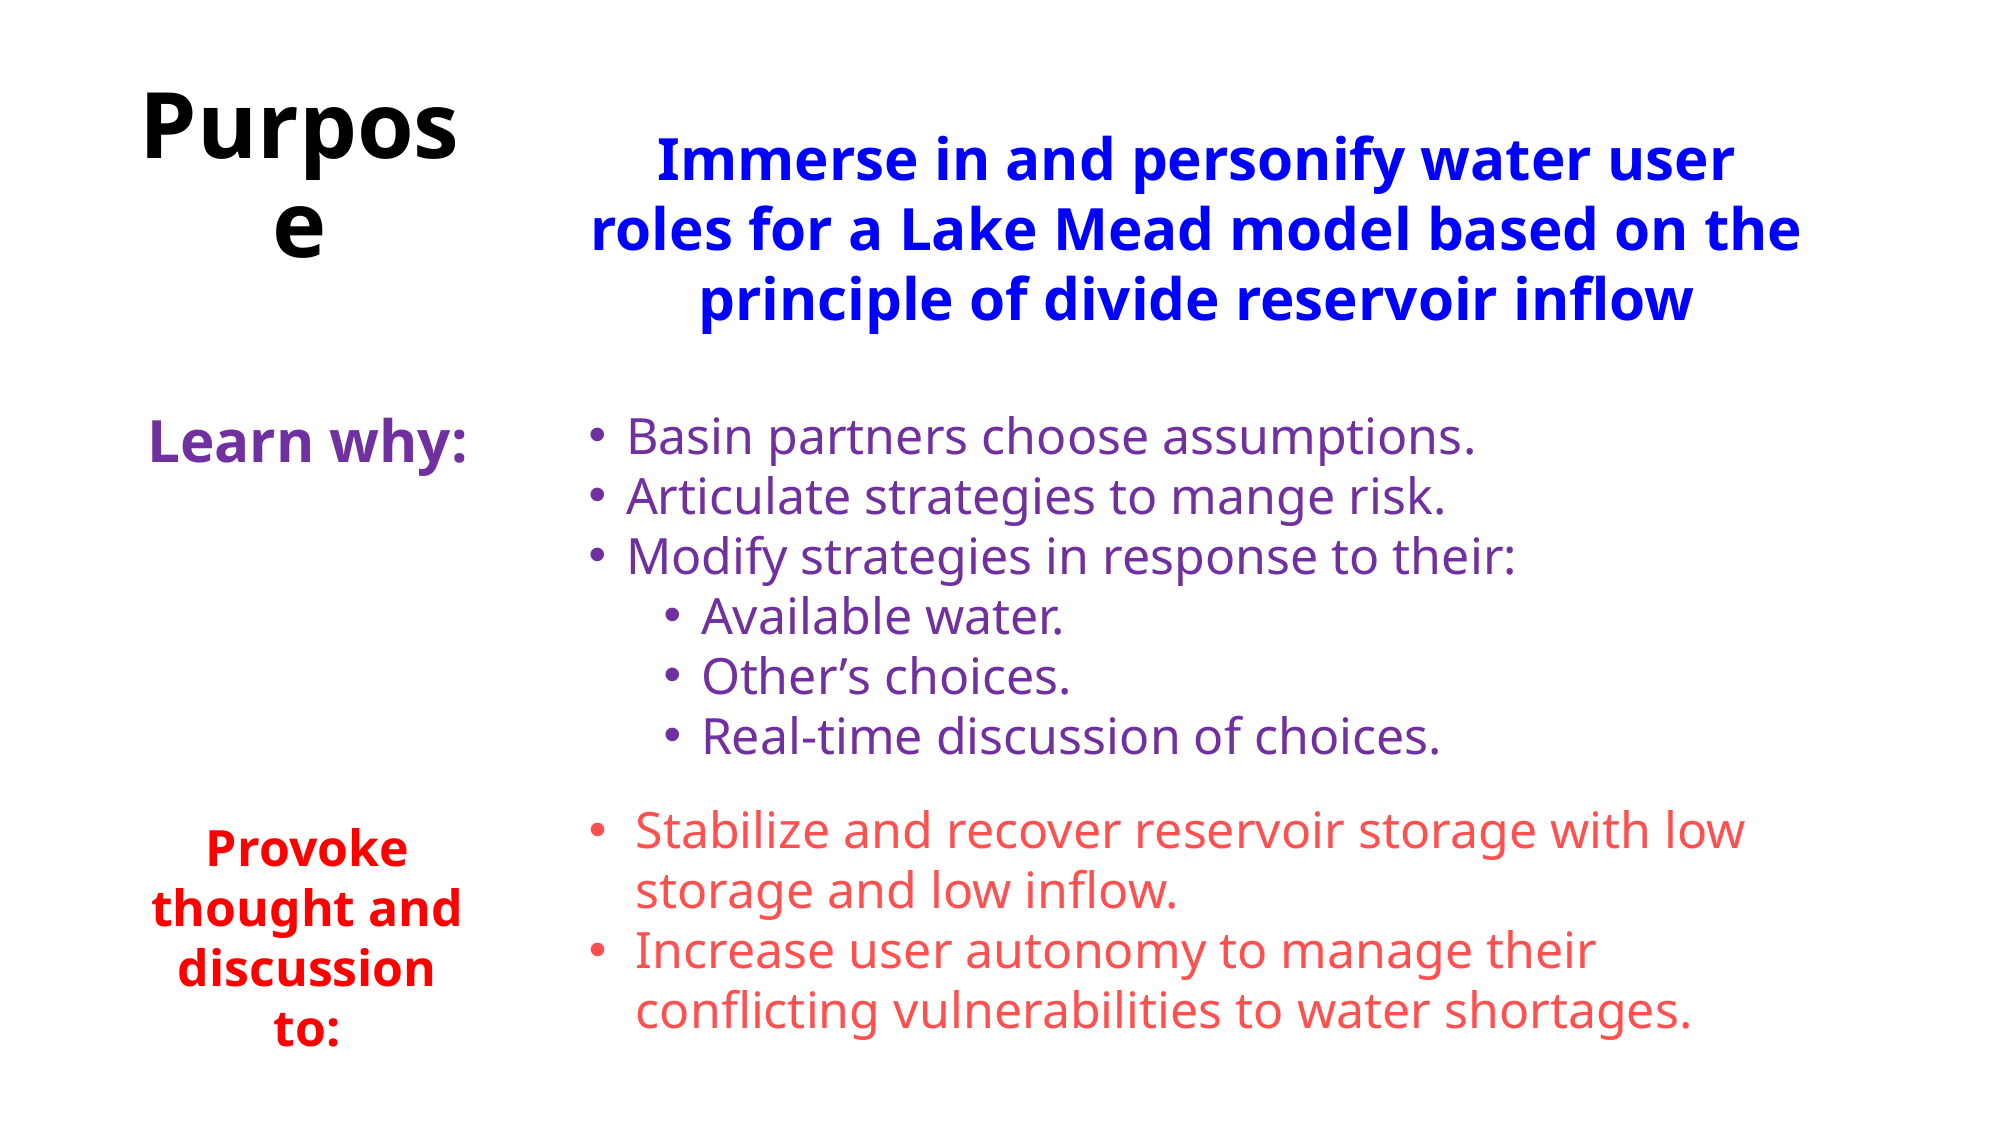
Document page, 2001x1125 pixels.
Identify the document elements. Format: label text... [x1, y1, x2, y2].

text_box Provoke thought and discussion to: [127, 809, 487, 1064]
text_box Basin partners choose assumptions. Articulate strategies to mange risk. Modify strategies in response to their: Available water. Other’s choices. Real-time discussion of choices. [573, 397, 1716, 772]
text_box Immerse in and personify water user roles for a Lake Mead model based on the principle of divide reservoir inflow [573, 115, 1820, 340]
text_box Stabilize and recover reservoir storage with low storage and low inflow. Increase user autonomy to manage their conflicting vulnerabilities to water shortages. [574, 791, 1766, 1047]
text_box Learn why: [127, 397, 487, 482]
title Purpose [114, 69, 485, 287]
